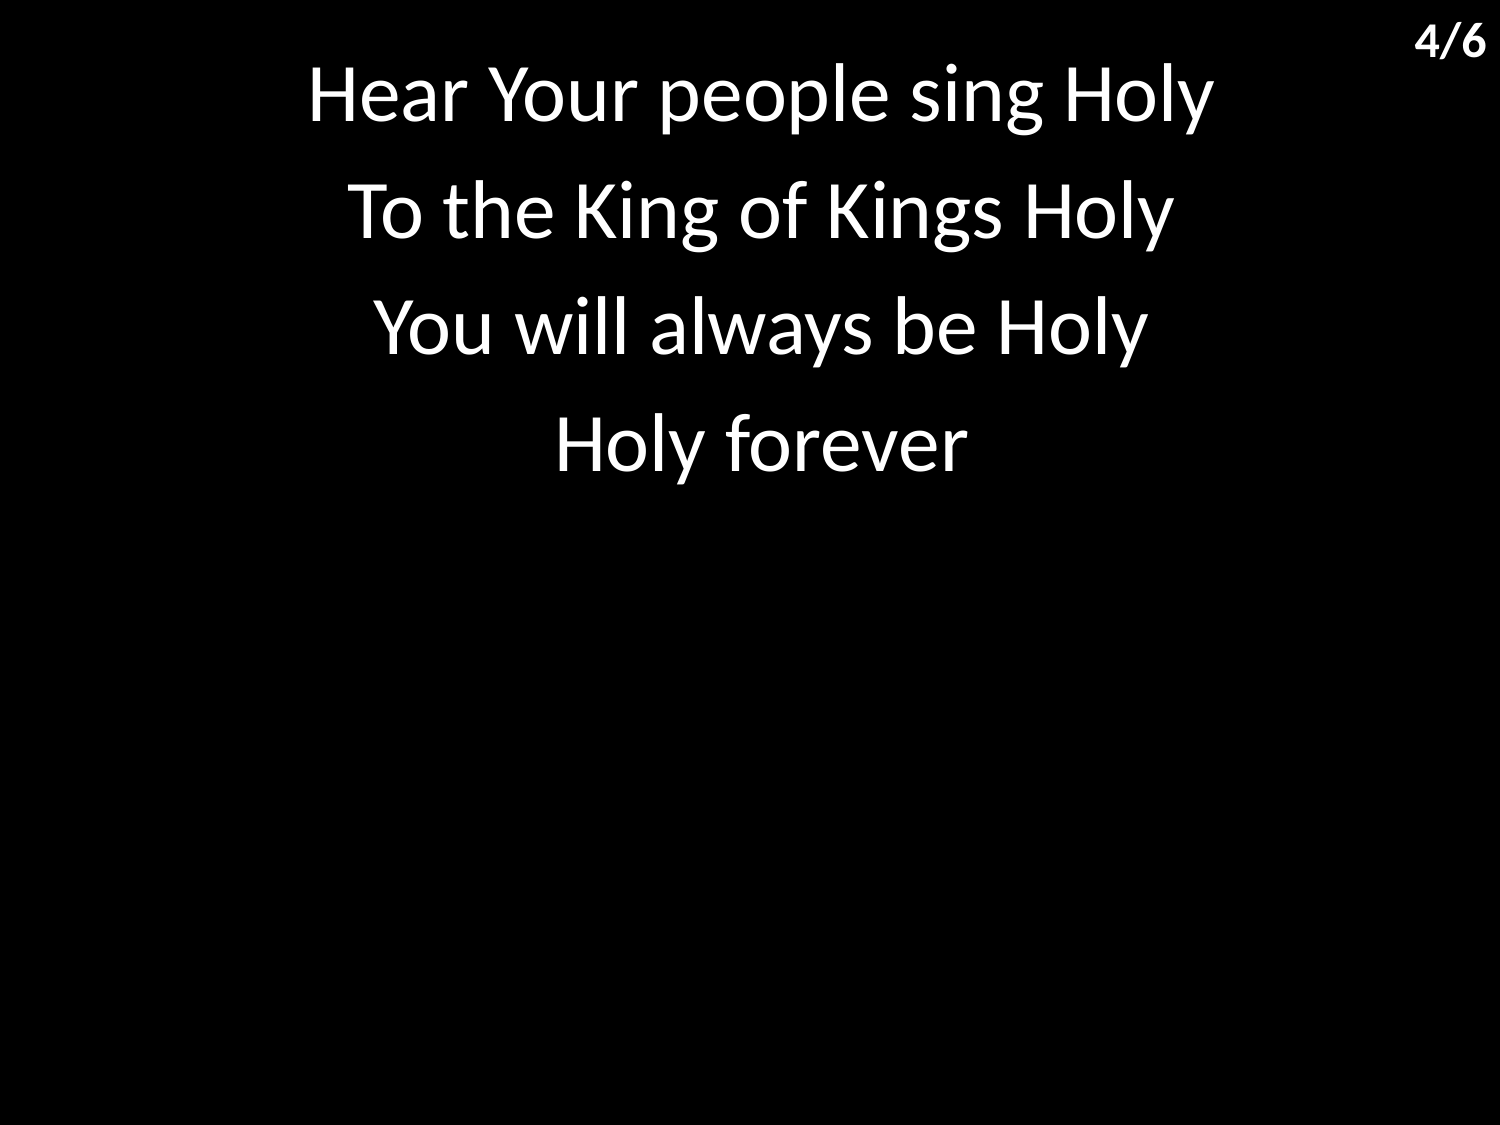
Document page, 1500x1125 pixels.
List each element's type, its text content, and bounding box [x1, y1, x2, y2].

subtitle Hear Your people sing Holy To the King of Kings Holy You will always be Holy Holy forever [53, 30, 1471, 1094]
text_box 4/6 [1399, 0, 1500, 75]
